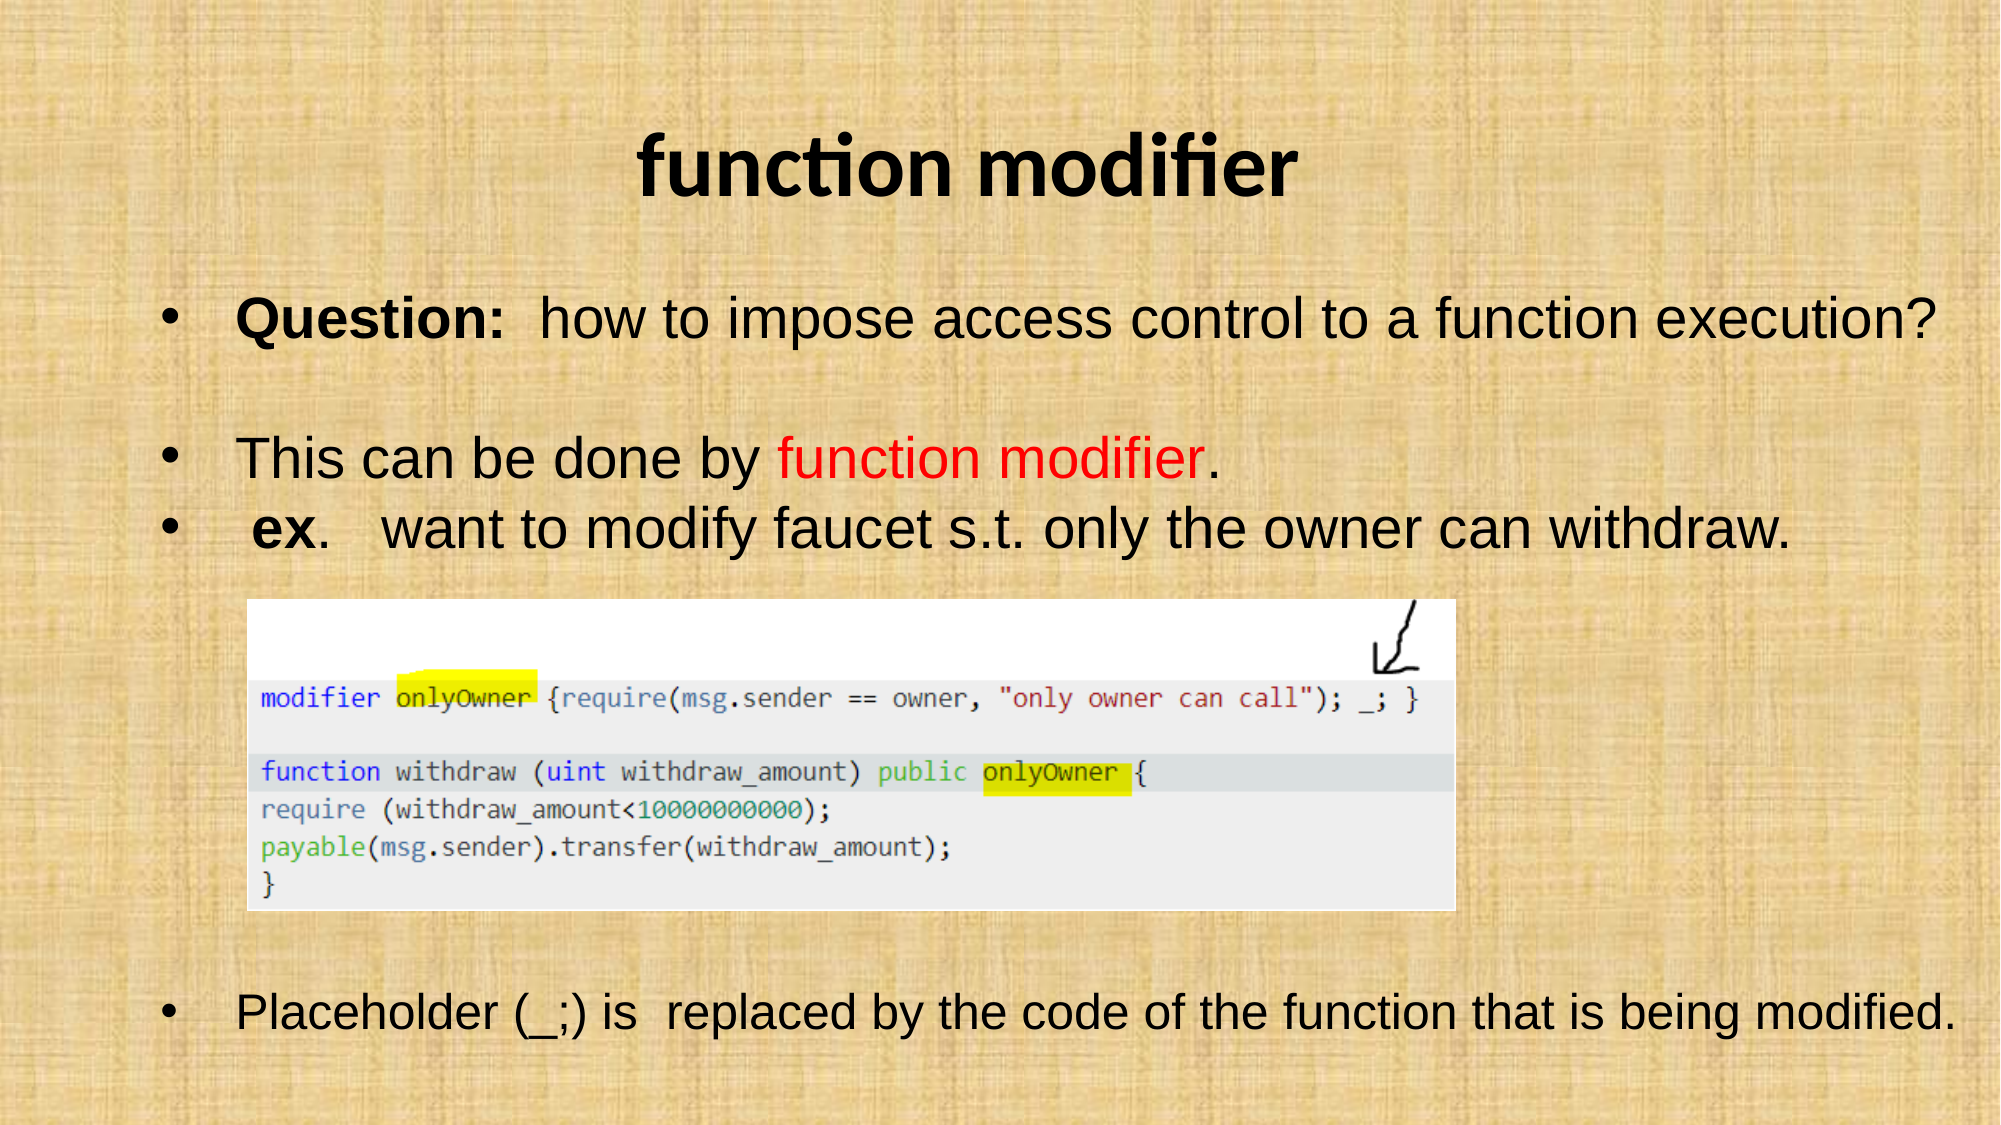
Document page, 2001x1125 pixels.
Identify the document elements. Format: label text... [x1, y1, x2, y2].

picture [0, 0, 2001, 1125]
text_box Question: how to impose access control to a function execution? This can be done by function modifier. ex. want to modify faucet s.t. only the owner can withdraw. Placeholder (_;) is replaced by the code of the function that is being modified. [145, 272, 2000, 1048]
title function modifier [137, 58, 1863, 276]
